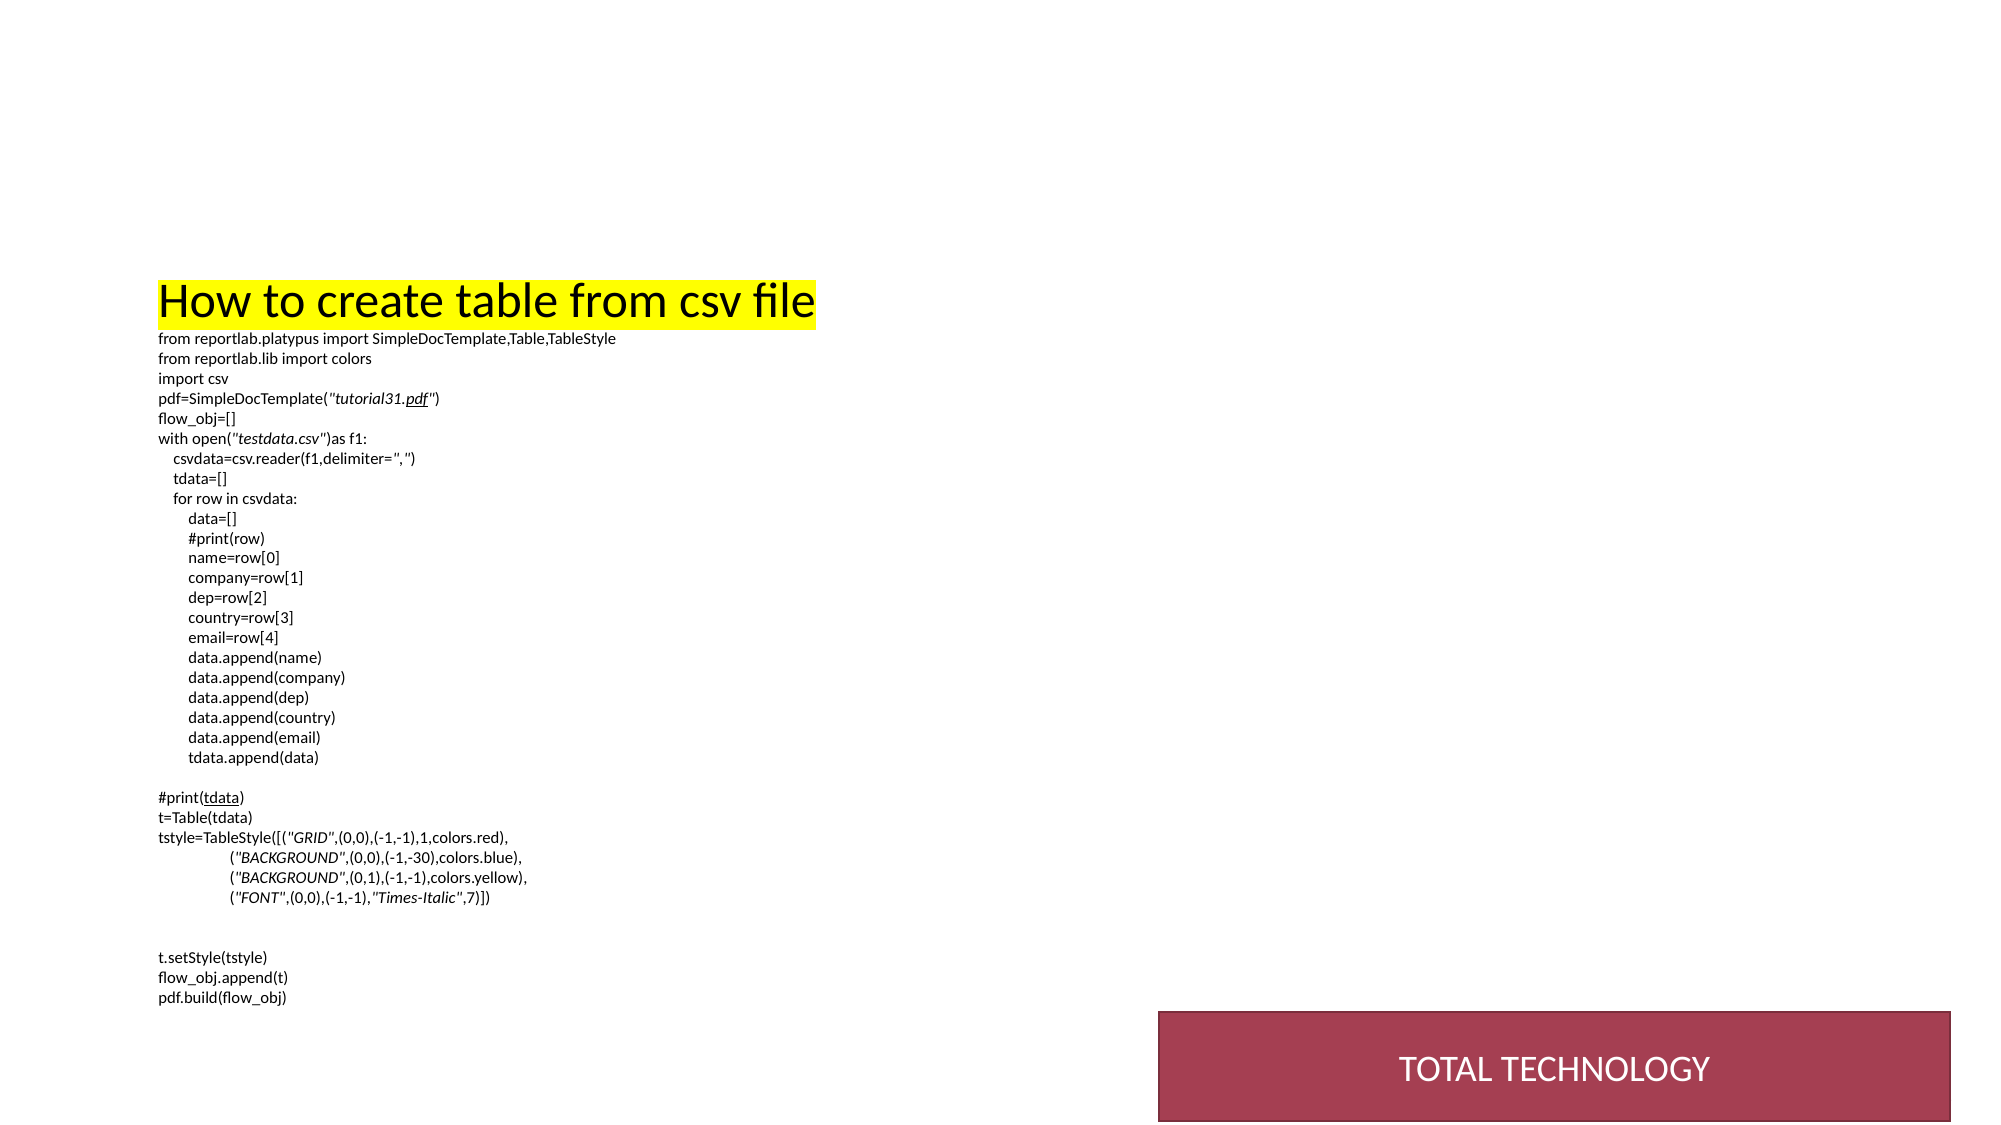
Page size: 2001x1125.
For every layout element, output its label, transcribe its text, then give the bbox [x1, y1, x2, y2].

text_box How to create table from csv file from reportlab.platypus import SimpleDocTemplate,Table,TableStyle from reportlab.lib import colors import csv pdf=SimpleDocTemplate("tutorial31.pdf") flow_obj=[] with open("testdata.csv")as f1: csvdata=csv.reader(f1,delimiter=",") tdata=[] for row in csvdata: data=[] #print(row) name=row[0] company=row[1] dep=row[2] country=row[3] email=row[4] data.append(name) data.append(company) data.append(dep) data.append(country) data.append(email) tdata.append(data) #print(tdata) t=Table(tdata) tstyle=TableStyle([("GRID",(0,0),(-1,-1),1,colors.red), ("BACKGROUND",(0,0),(-1,-30),colors.blue), ("BACKGROUND",(0,1),(-1,-1),colors.yellow), ("FONT",(0,0),(-1,-1),"Times-Italic",7)]) t.setStyle(tstyle) flow_obj.append(t) pdf.build(flow_obj) [143, 260, 2000, 1125]
